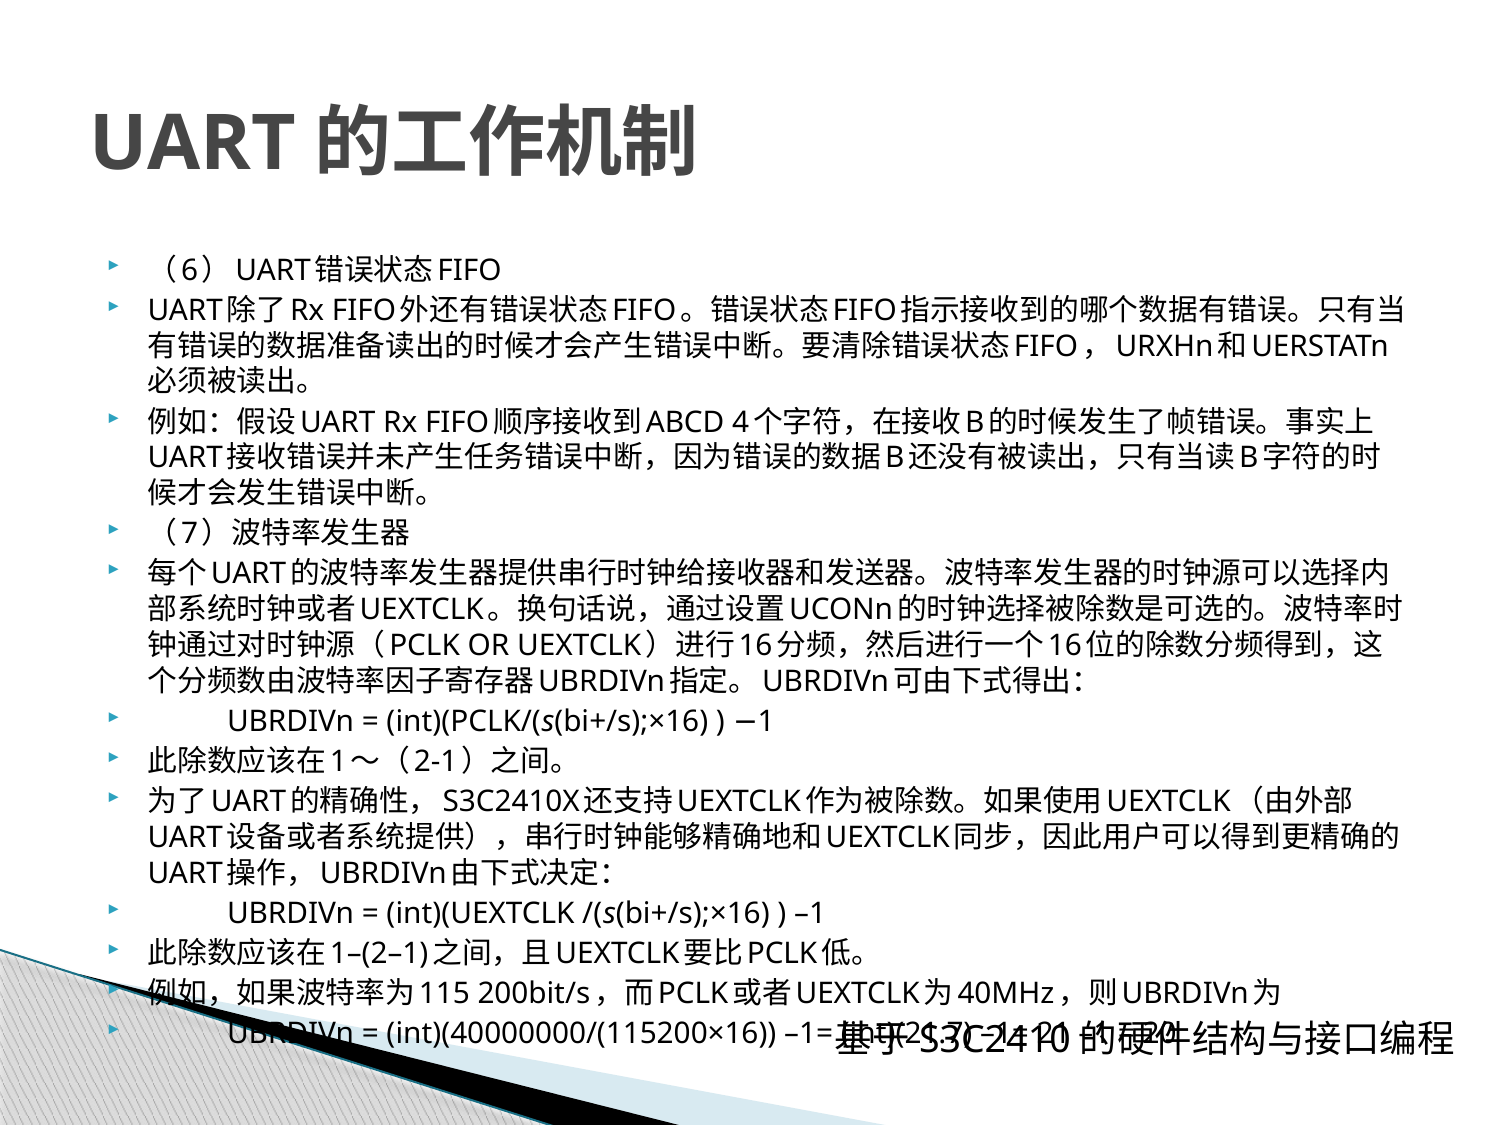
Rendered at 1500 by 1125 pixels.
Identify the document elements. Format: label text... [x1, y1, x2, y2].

title UART的工作机制 [75, 45, 1425, 233]
text_box 基于S3C2410的硬件结构与接口编程 [820, 1007, 1500, 1068]
list （6）UART错误状态FIFO UART除了Rx FIFO外还有错误状态FIFO。错误状态FIFO指示接收到的哪个数据有错误。只有当有错误的数据准备读出的时候才会产生错误中断。要清除错误状态FIFO，URXHn和UERSTATn必须被读出。 例如：假设UART Rx FIFO顺序接收到ABCD 4个字符，在接收B的时候发生了帧错误。事实上UART接收错误并未产生任务错误中断，因为错误的数据B还没有被读出，只有当读B字符的时候才会发生错误中断。 （7）波特率发生器 每个UART的波特率发生器提供串行时钟给接收器和发送器。波特率发生器的时钟源可以选择内部系统时钟或者UEXTCLK。换句话说，通过设置UCONn的时钟选择被除数是可选的。波特率时钟通过对时钟源（PCLK OR UEXTCLK）进行16分频，然后进行一个16位的除数分频得到，这个分频数由波特率因子寄存器UBRDIVn指定。UBRDIVn可由下式得出： UBRDIVn = (int)(PCLK/(s(bi+/s);×16) ) −1 此除数应该在1～（2-1）之间。 为了UART的精确性，S3C2410X还支持UEXTCLK作为被除数。如果使用UEXTCLK（由外部UART设备或者系统提供），串行时钟能够精确地和UEXTCLK同步，因此用户可以得到更精确的UART操作，UBRDIVn由下式决定： UBRDIVn = (int)(UEXTCLK /(s(bi+/s);×16) ) –1 此除数应该在1–(2–1)之间，且UEXTCLK要比PCLK低。 例如，如果波特率为115 200bit/s，而PCLK或者UEXTCLK为40MHz，则UBRDIVn为 UBRDIVn = (int)(40000000/(115200×16)) –1= (int)(21.7) –1= 21 –1 = 20 [75, 243, 1425, 1067]
